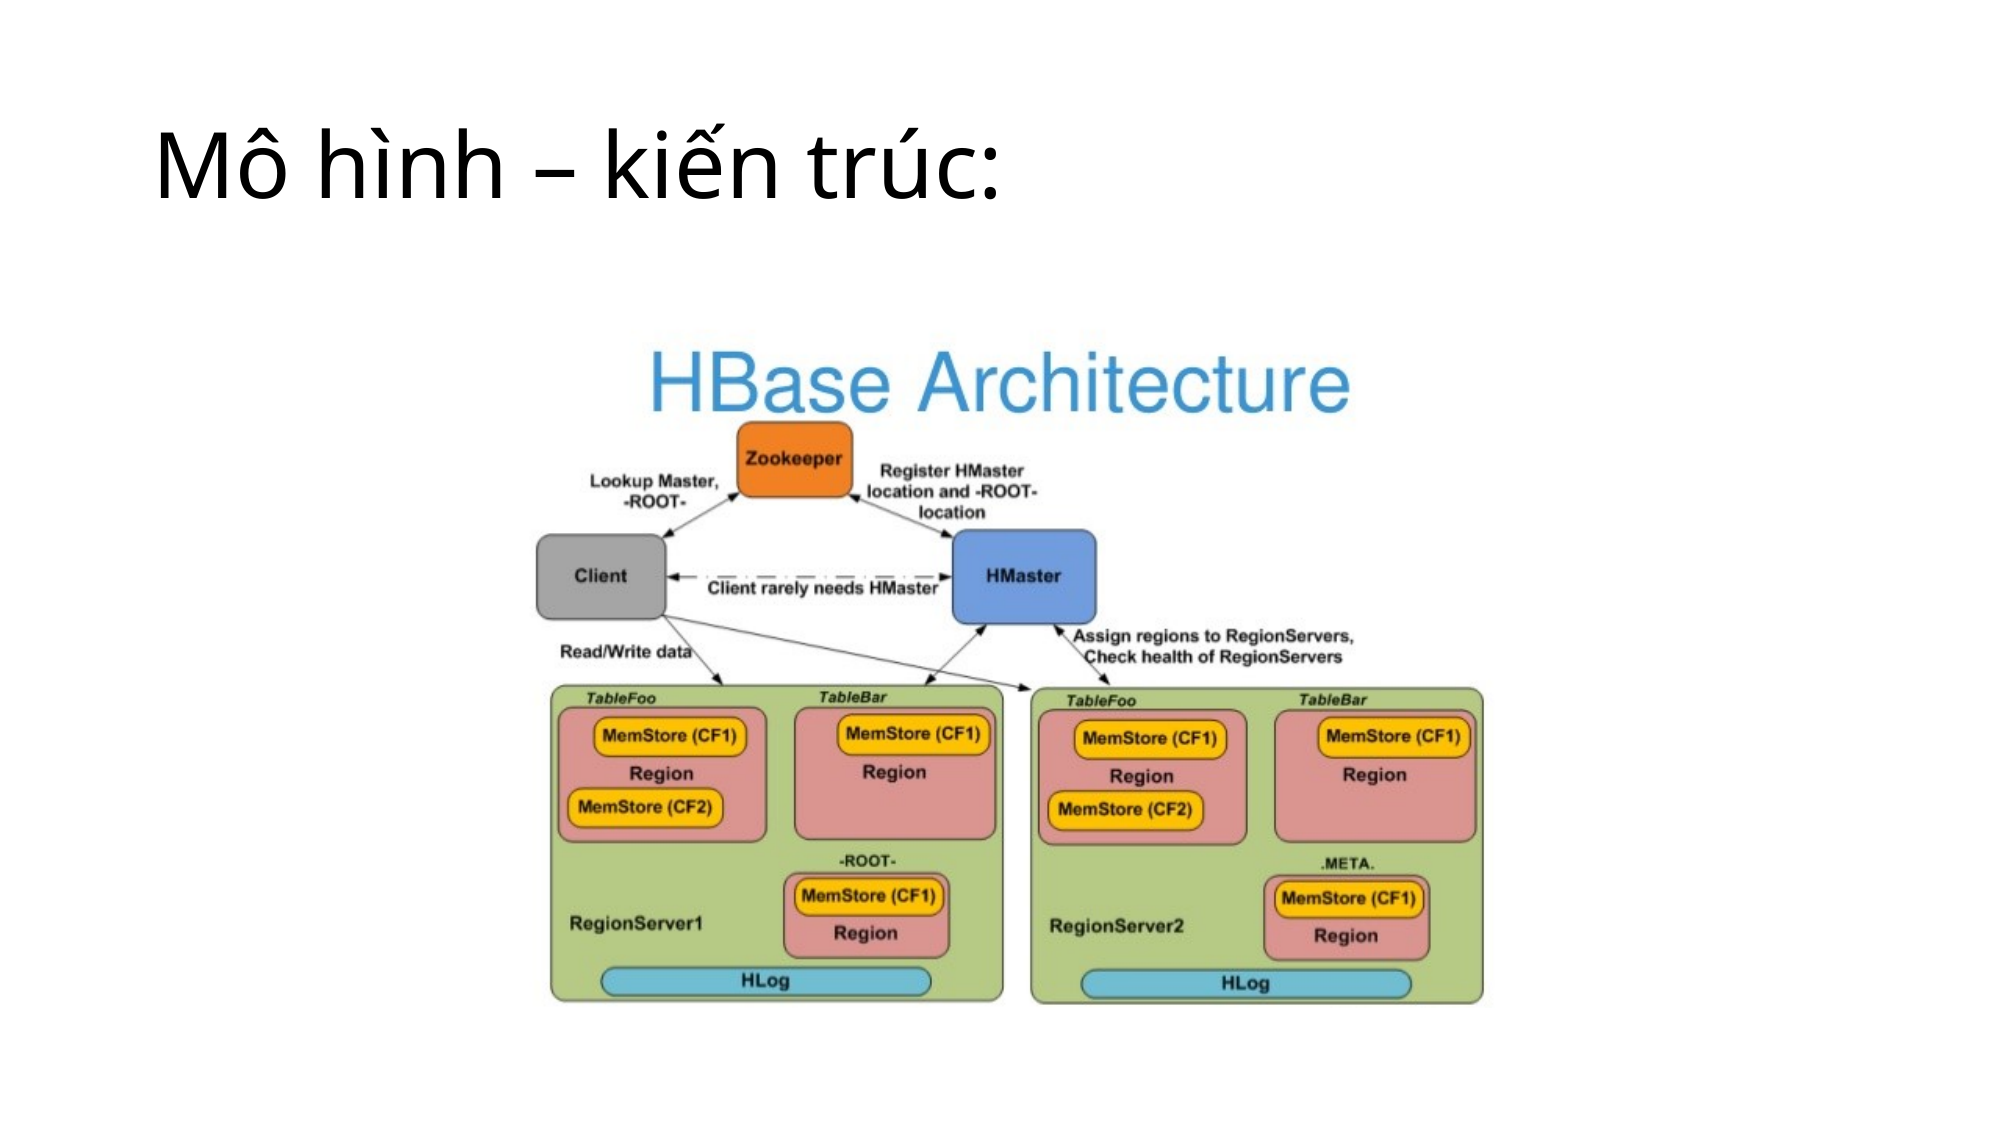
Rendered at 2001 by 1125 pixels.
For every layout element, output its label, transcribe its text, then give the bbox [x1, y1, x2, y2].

title Mô hình – kiến trúc: [137, 59, 1863, 278]
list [505, 305, 1495, 1008]
